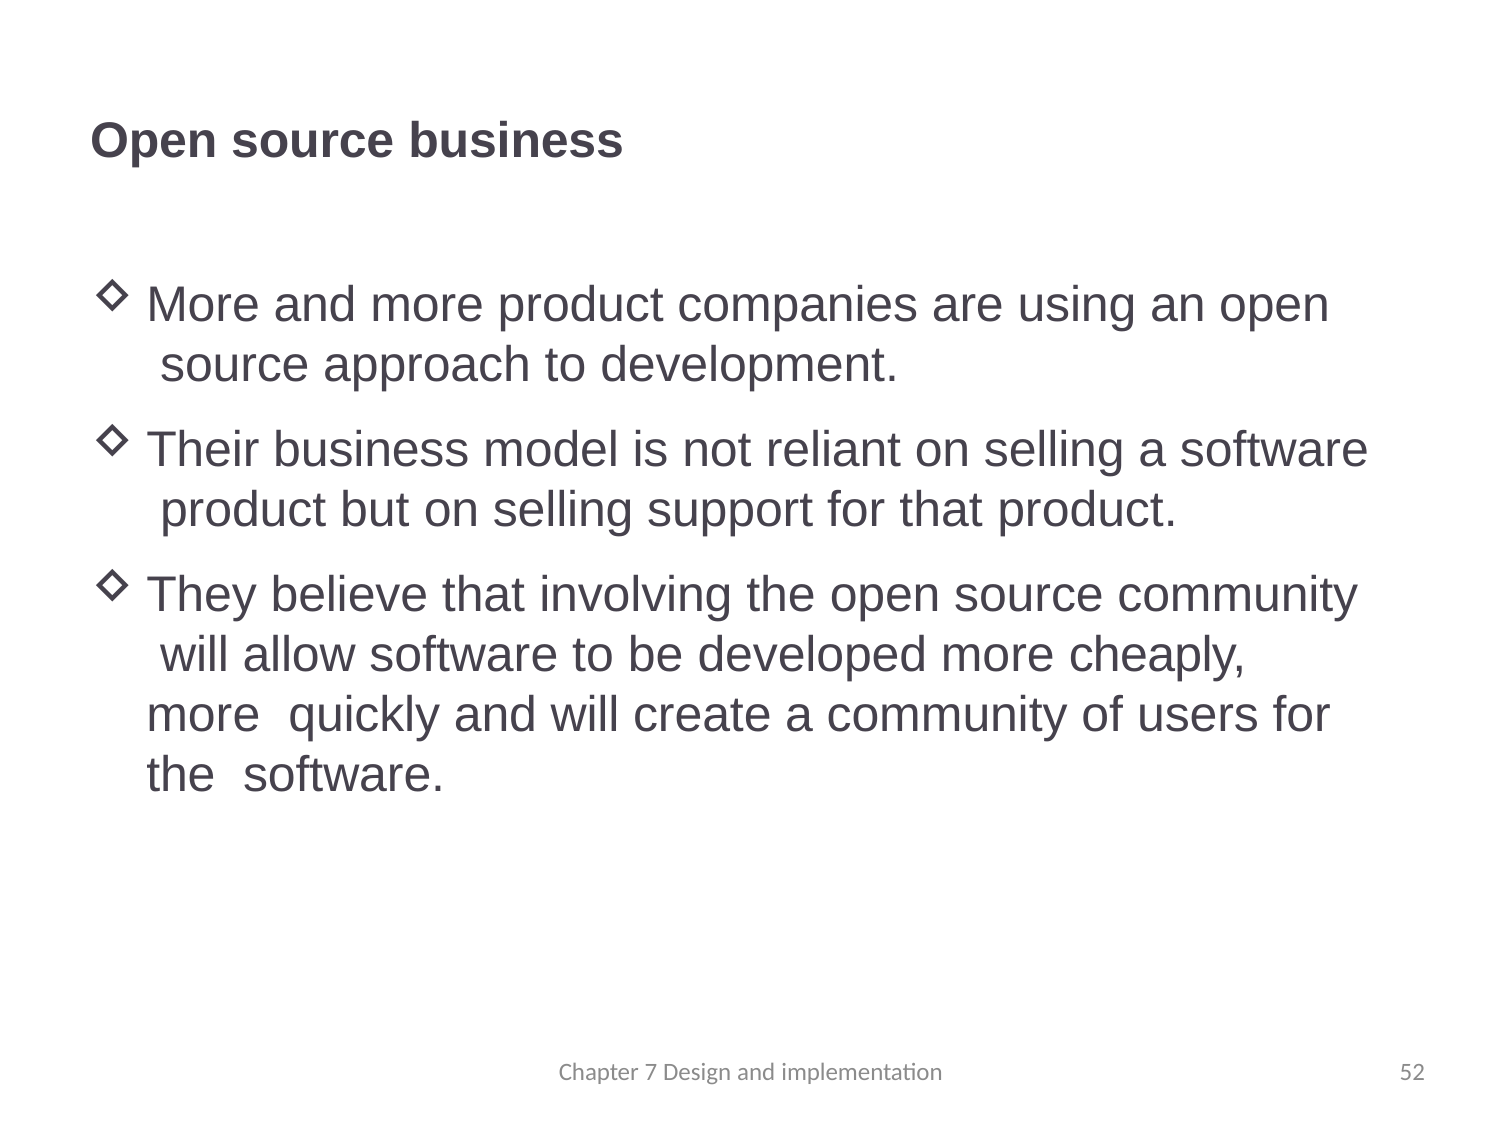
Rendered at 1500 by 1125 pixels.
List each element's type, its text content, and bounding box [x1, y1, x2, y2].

footer Chapter 7 Design and implementation [512, 746, 988, 1125]
text_box Open source business More and more product companies are using an open source approach to development. Their business model is not reliant on selling a software product but on selling support for that product. They believe that involving the open source community will allow software to be developed more cheaply, more quickly and will create a community of users for the software. [87, 105, 1377, 802]
slide_number 52 [1074, 746, 1425, 1125]
